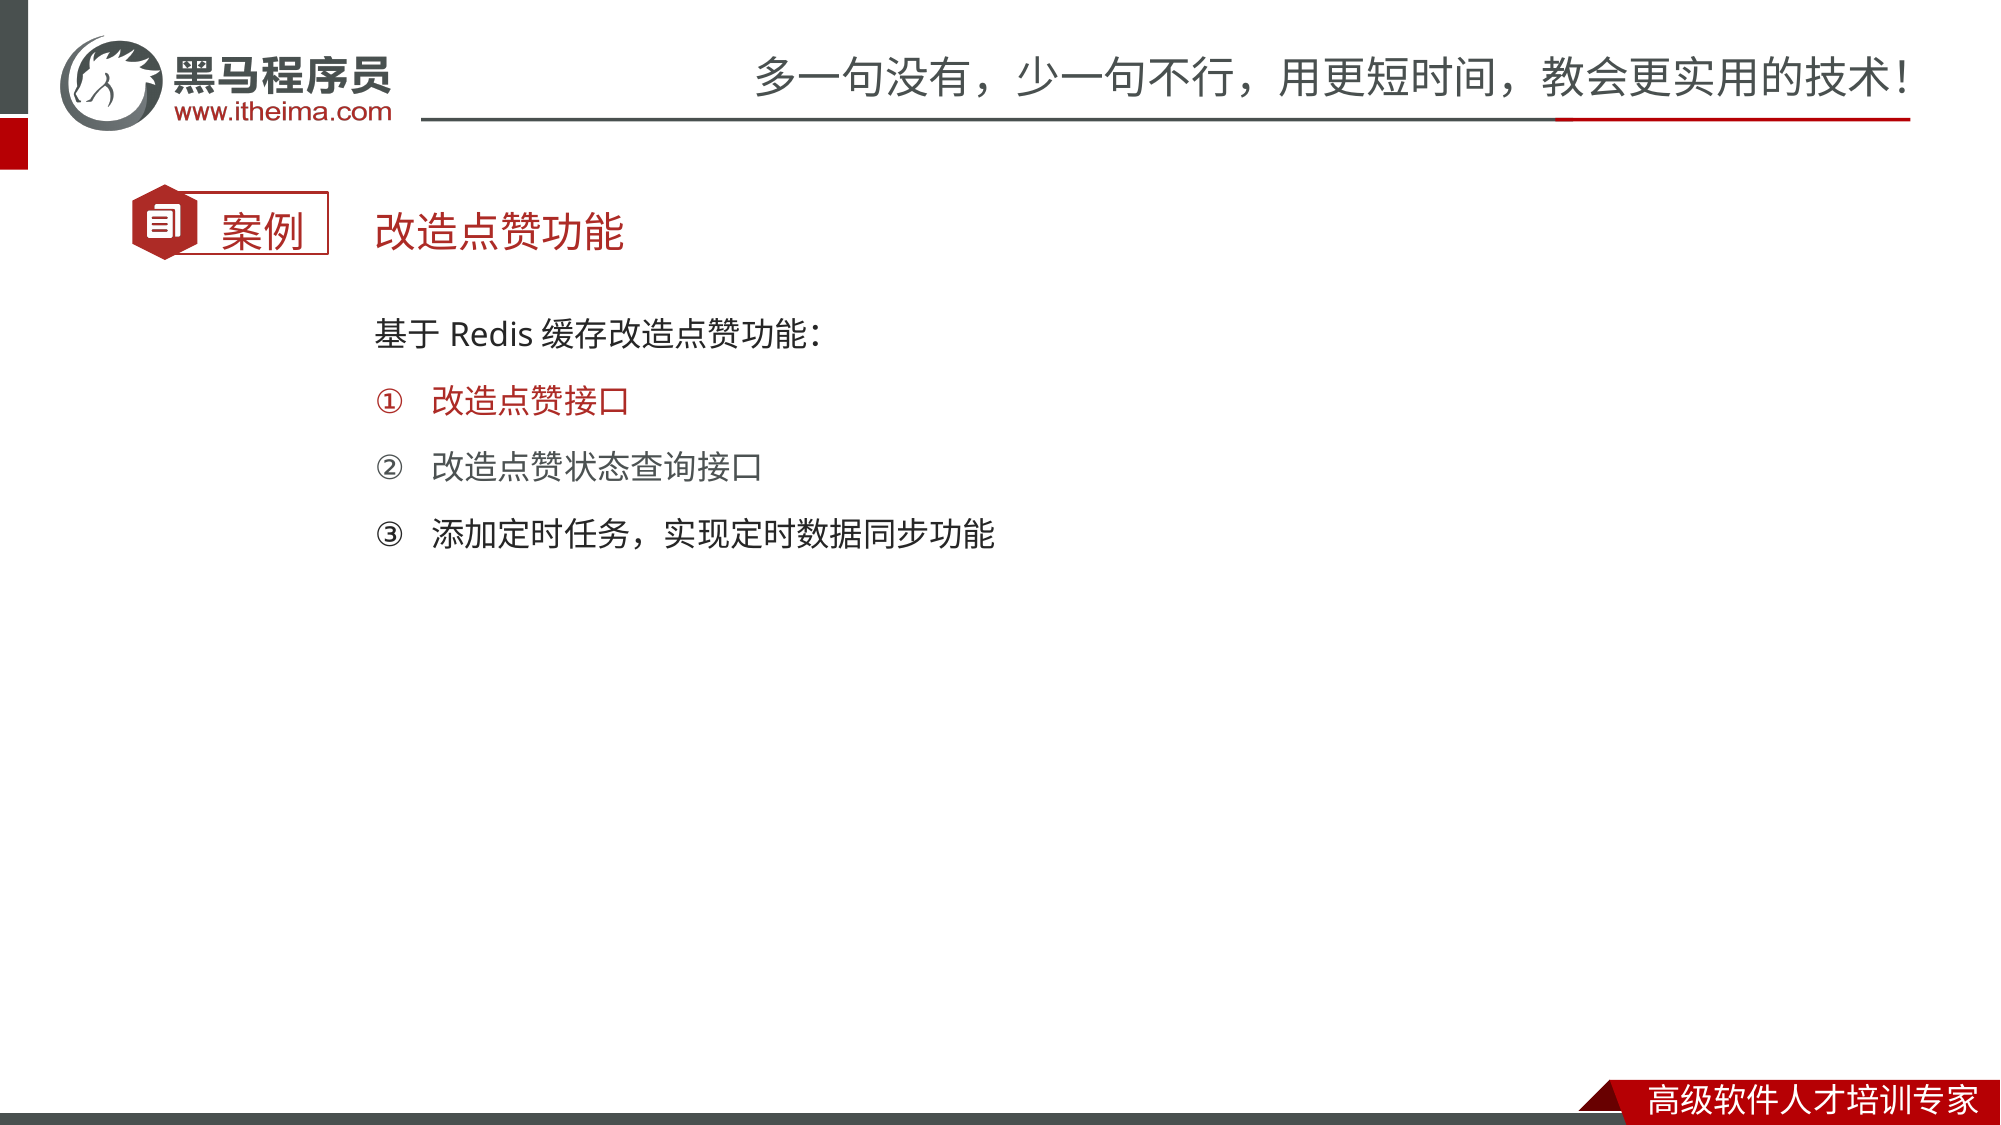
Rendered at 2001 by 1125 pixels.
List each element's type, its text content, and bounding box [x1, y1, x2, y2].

picture [147, 204, 181, 238]
text_box 改造点赞功能 [360, 153, 1340, 259]
list 基于Redis缓存改造点赞功能： 改造点赞接口 改造点赞状态查询接口 添加定时任务，实现定时数据同步功能 [360, 285, 1872, 600]
picture [14, 0, 453, 179]
